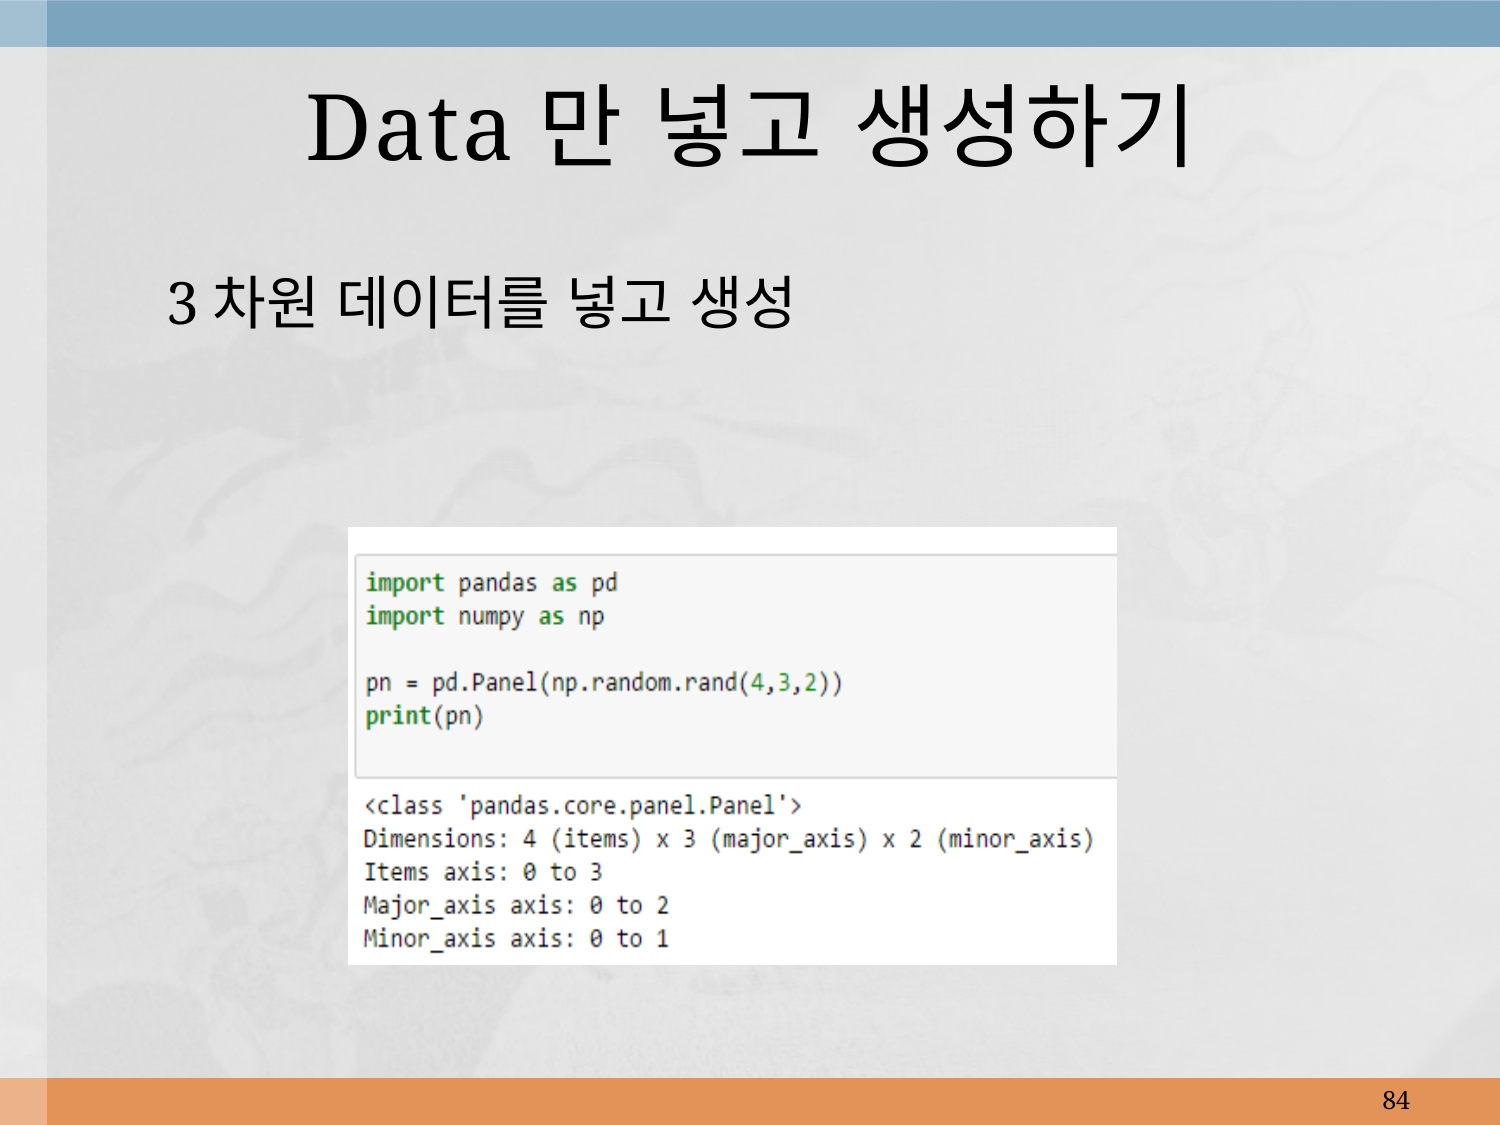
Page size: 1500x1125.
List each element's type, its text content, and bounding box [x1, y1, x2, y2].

title Data만 넣고 생성하기 [49, 46, 1454, 202]
list 3차원 데이터를 넣고 생성 [76, 259, 1427, 445]
slide_number 84 [1074, 1078, 1425, 1125]
picture [348, 527, 1117, 965]
